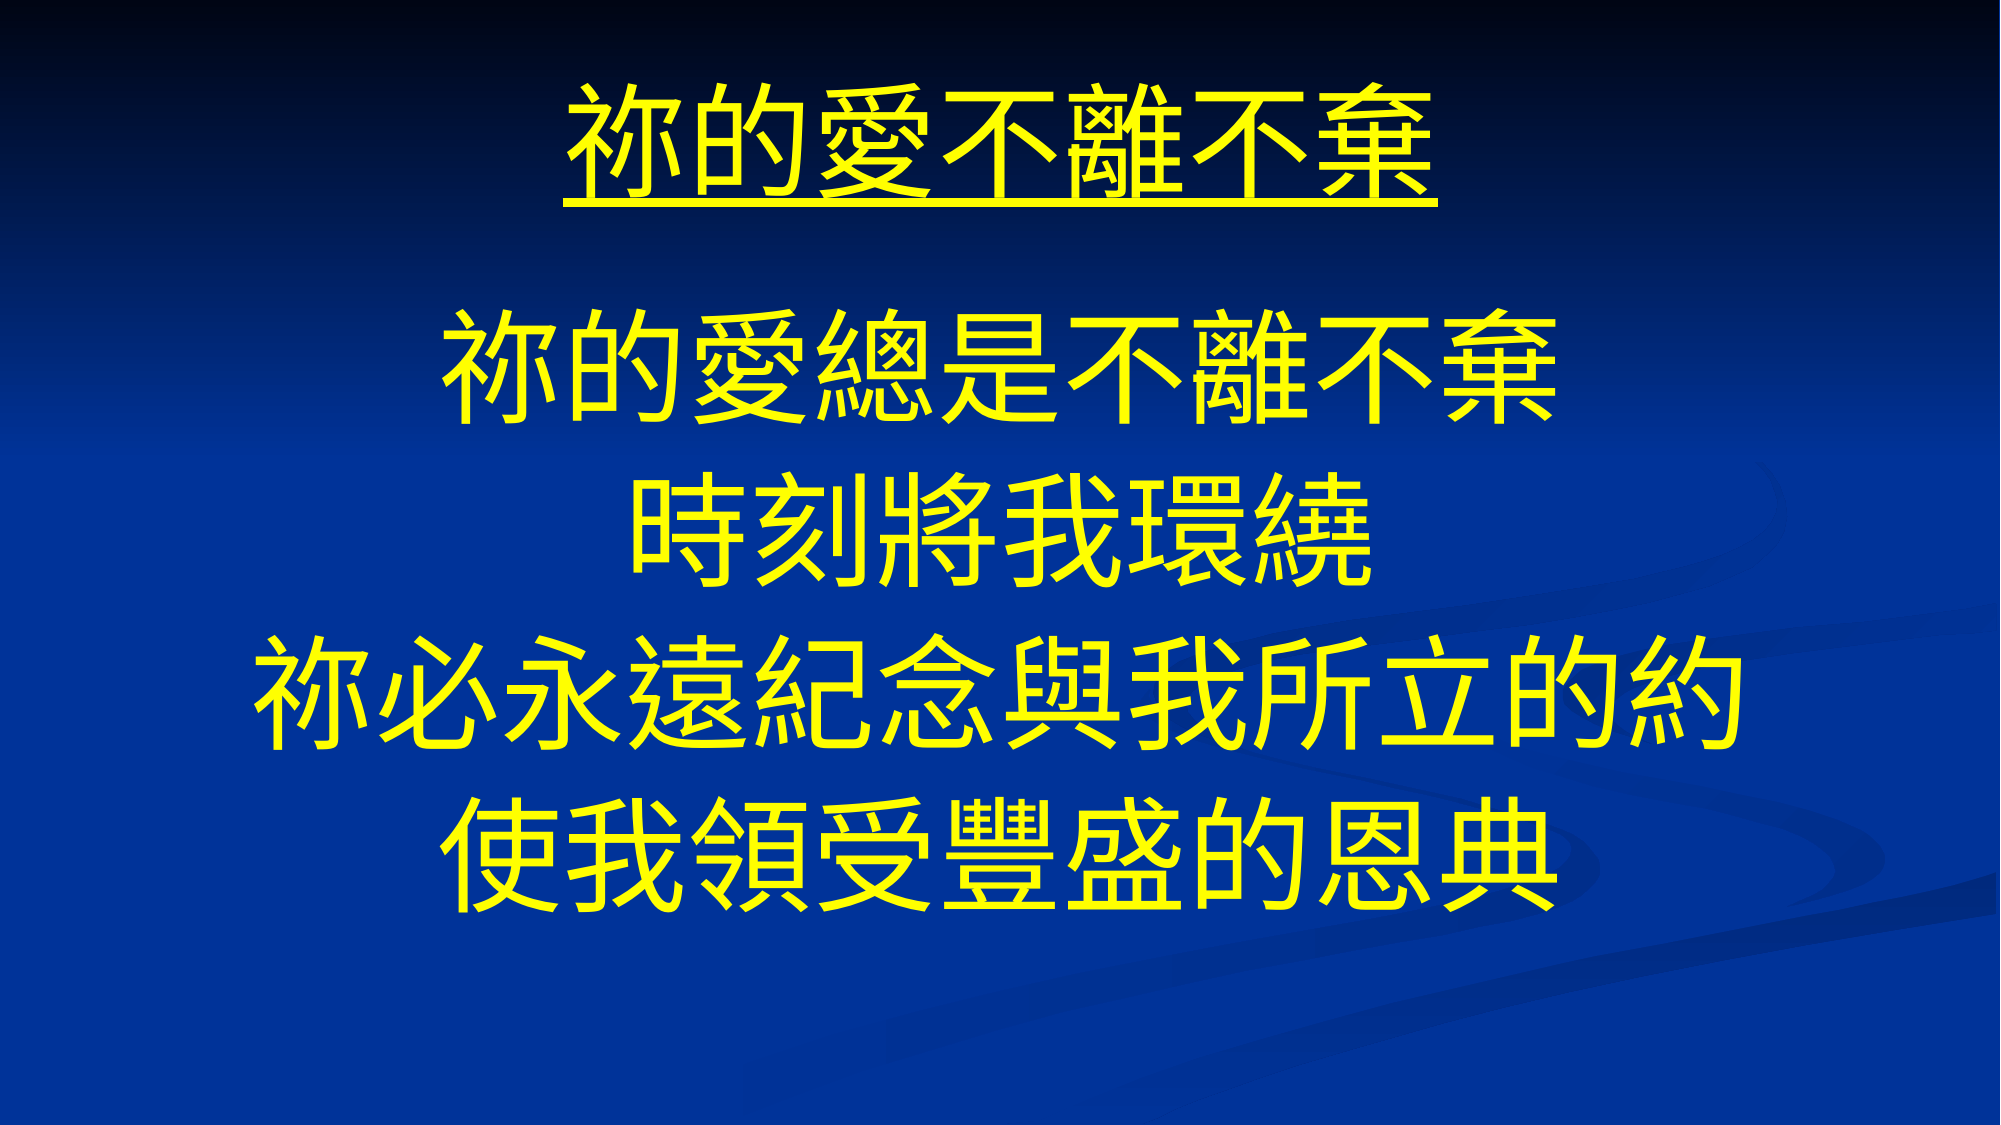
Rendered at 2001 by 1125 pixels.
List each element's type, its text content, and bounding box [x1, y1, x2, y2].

title 祢的愛不離不棄 [99, 45, 1900, 233]
list 祢的愛總是不離不棄 時刻將我環繞 祢必永遠紀念與我所立的約 使我領受豐盛的恩典 [54, 282, 1945, 1025]
